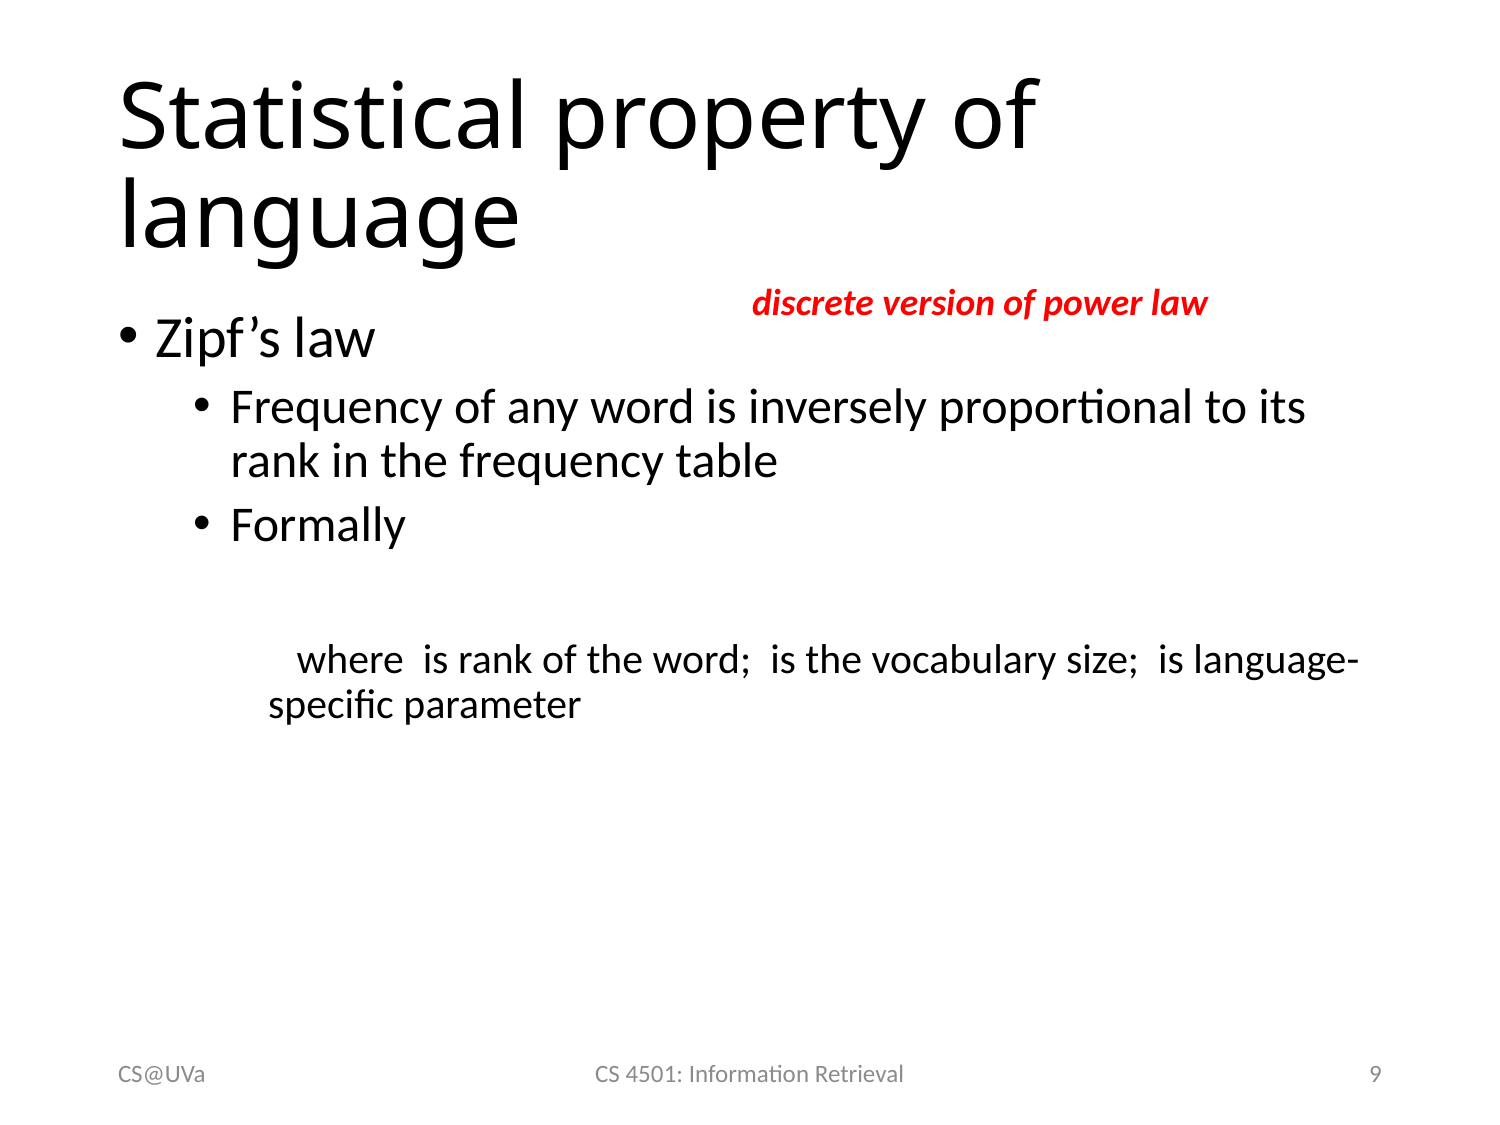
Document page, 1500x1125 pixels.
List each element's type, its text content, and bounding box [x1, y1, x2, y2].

footer CS 4501: Information Retrieval [496, 1042, 1004, 1103]
slide_number 9 [1059, 1042, 1397, 1103]
slide_number CS@UVa [103, 1042, 441, 1103]
title Statistical property of language [103, 59, 1397, 278]
text_box discrete version of power law [737, 270, 1275, 330]
